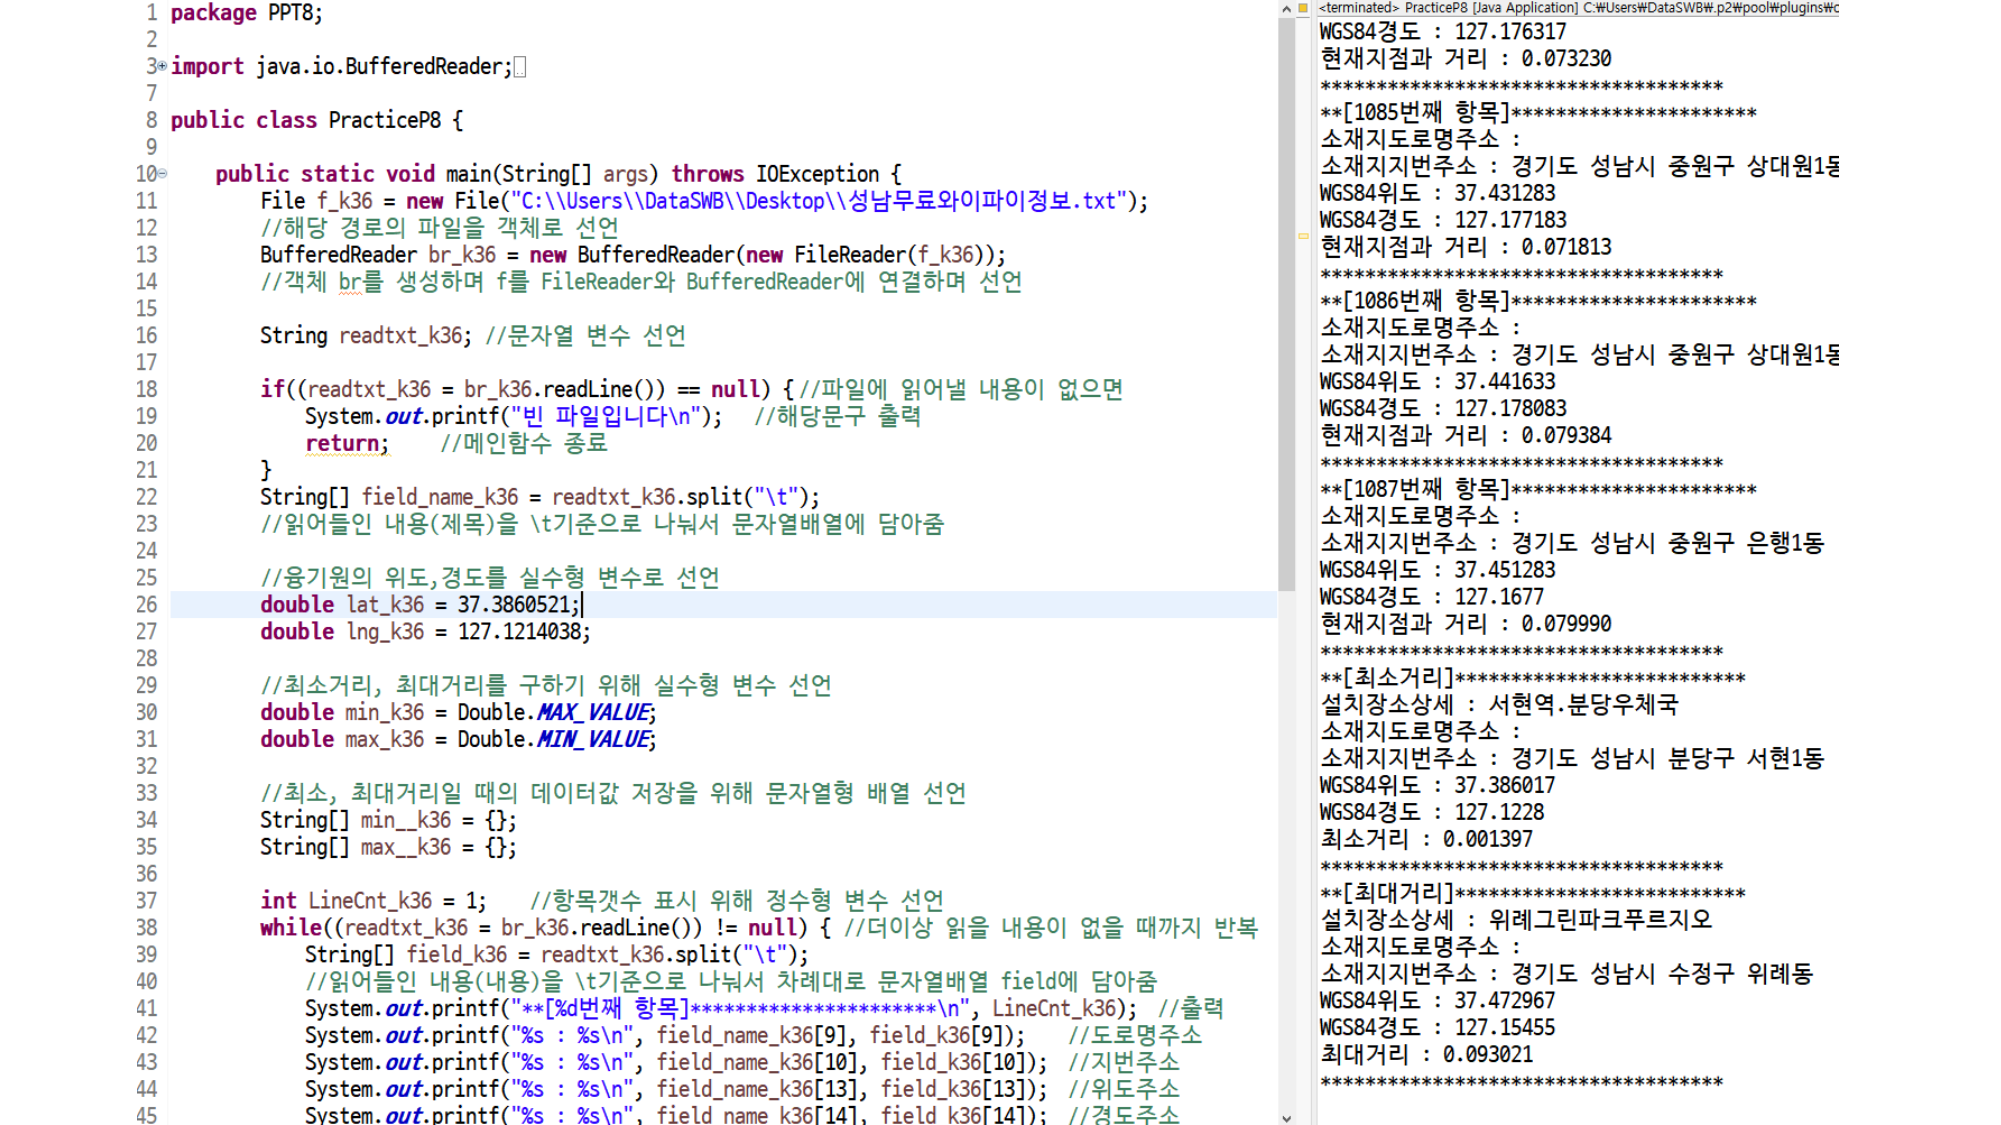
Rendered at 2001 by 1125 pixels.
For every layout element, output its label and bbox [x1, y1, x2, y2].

picture [137, 0, 1839, 1125]
